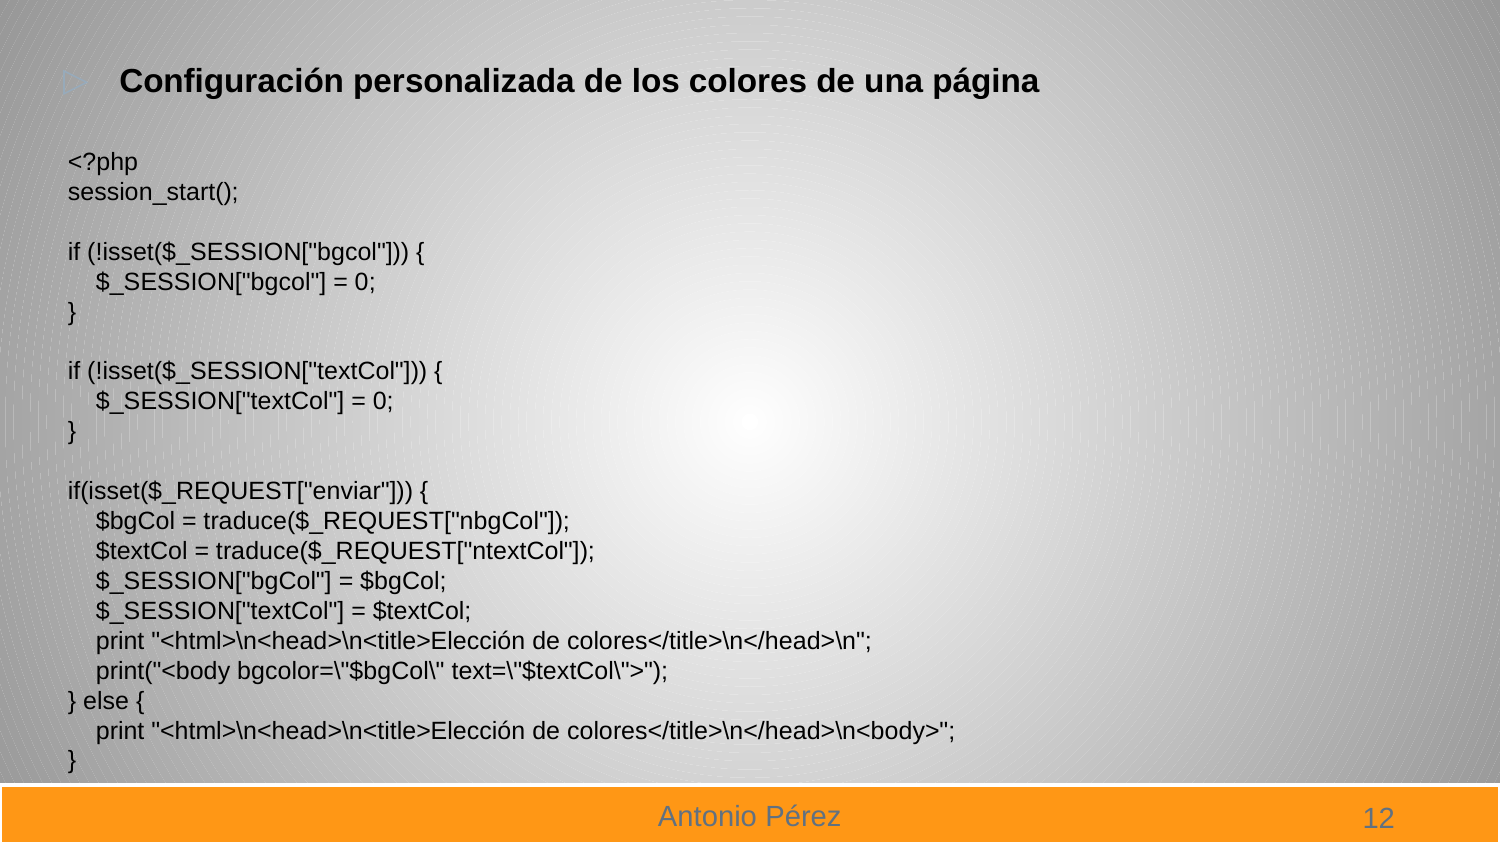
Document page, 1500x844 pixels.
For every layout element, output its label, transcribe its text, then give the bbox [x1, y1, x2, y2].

text_box <?php session_start(); if (!isset($_SESSION["bgcol"])) { $_SESSION["bgcol"] = 0; } if (!isset($_SESSION["textCol"])) { $_SESSION["textCol"] = 0; } if(isset($_REQUEST["enviar"])) { $bgCol = traduce($_REQUEST["nbgCol"]); $textCol = traduce($_REQUEST["ntextCol"]); $_SESSION["bgCol"] = $bgCol; $_SESSION["textCol"] = $textCol; print "<html>\n<head>\n<title>Elección de colores</title>\n</head>\n"; print("<body bgcolor=\"$bgCol\" text=\"$textCol\">"); } else { print "<html>\n<head>\n<title>Elección de colores</title>\n</head>\n<body>"; } [53, 137, 1471, 842]
list Configuración personalizada de los colores de una página [29, 43, 1090, 139]
